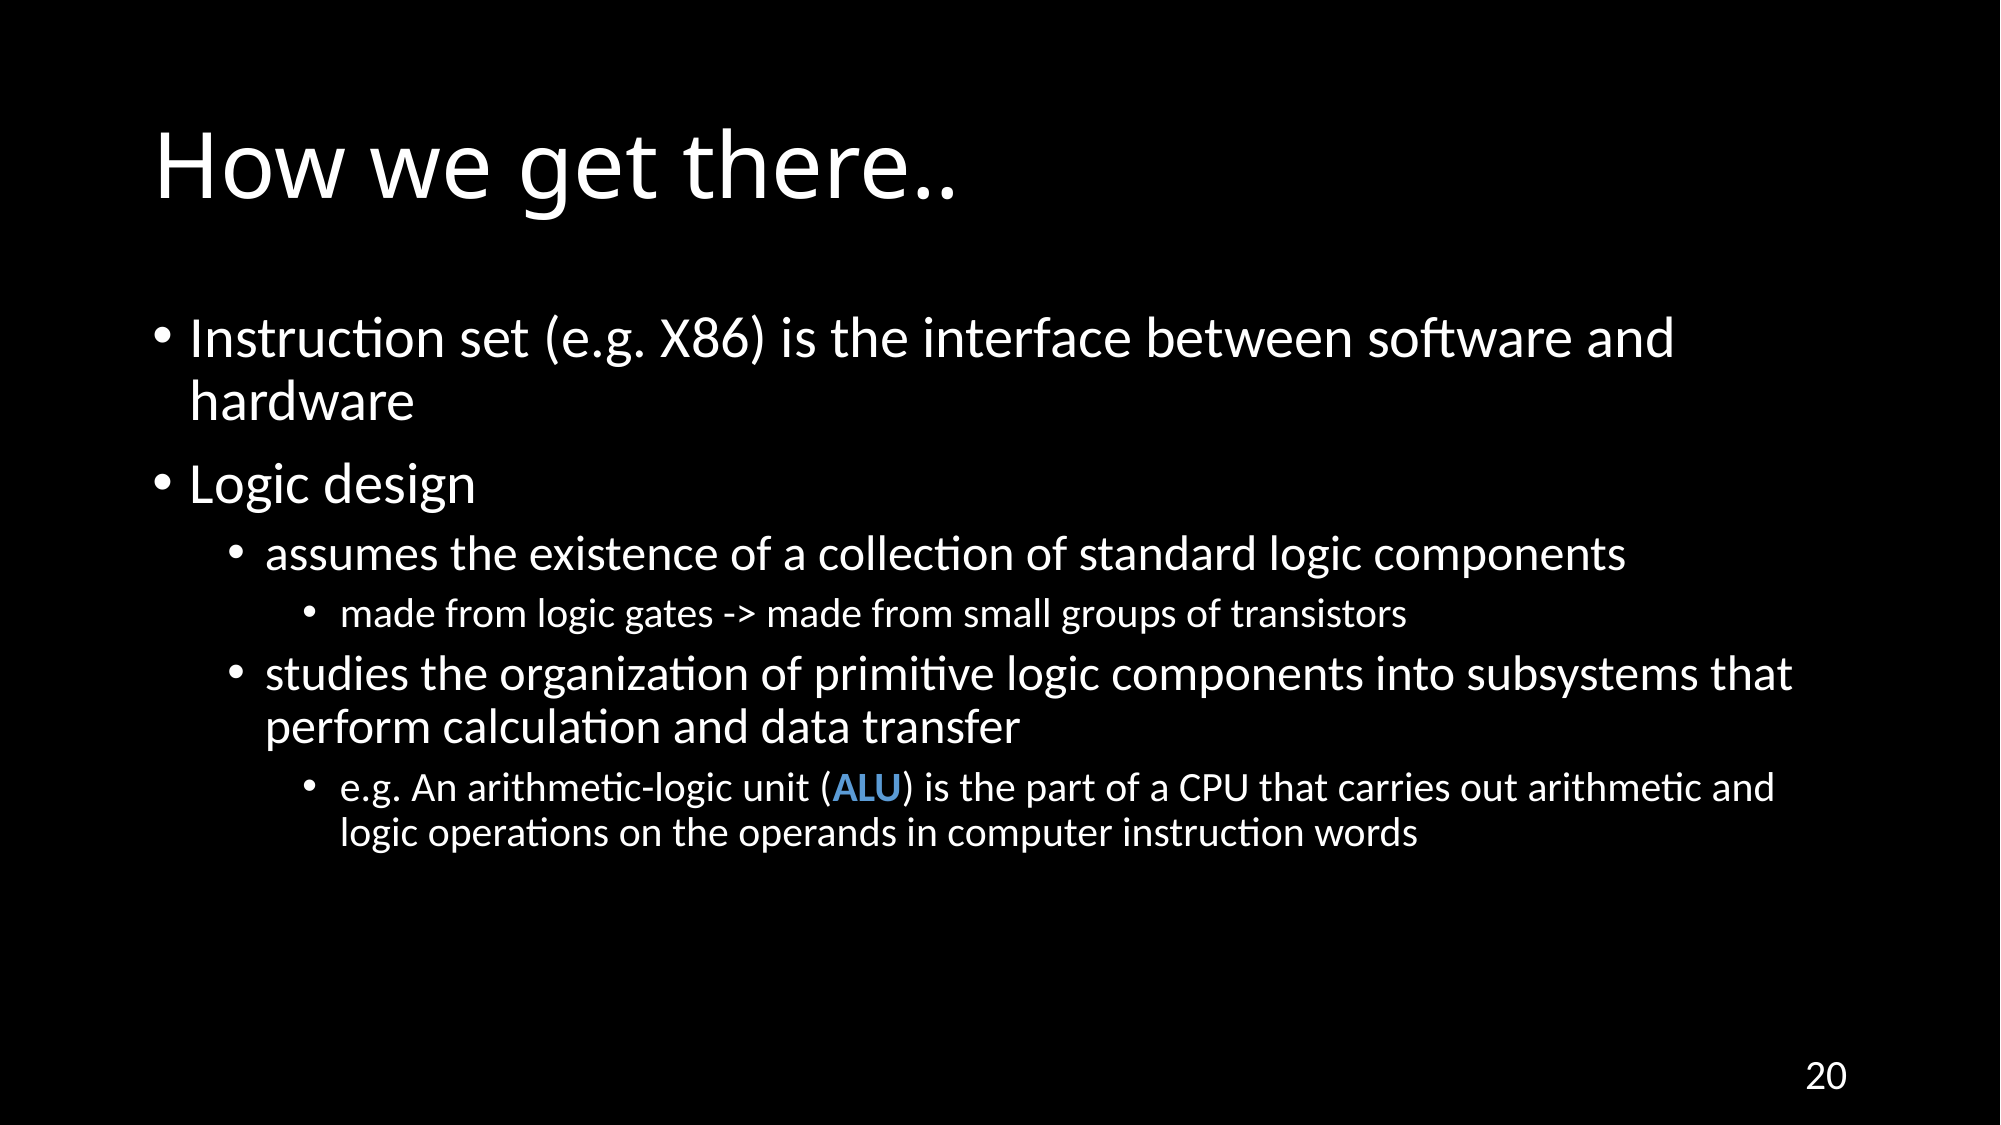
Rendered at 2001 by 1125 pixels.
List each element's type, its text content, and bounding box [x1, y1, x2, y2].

slide_number 20 [1412, 1042, 1863, 1103]
title How we get there.. [137, 59, 1863, 278]
list Instruction set (e.g. X86) is the interface between software and hardware Logic design assumes the existence of a collection of standard logic components made from logic gates -> made from small groups of transistors studies the organization of primitive logic components into subsystems that perform calculation and data transfer e.g. An arithmetic-logic unit (ALU) is the part of a CPU that carries out arithmetic and logic operations on the operands in computer instruction words [137, 299, 1863, 1014]
